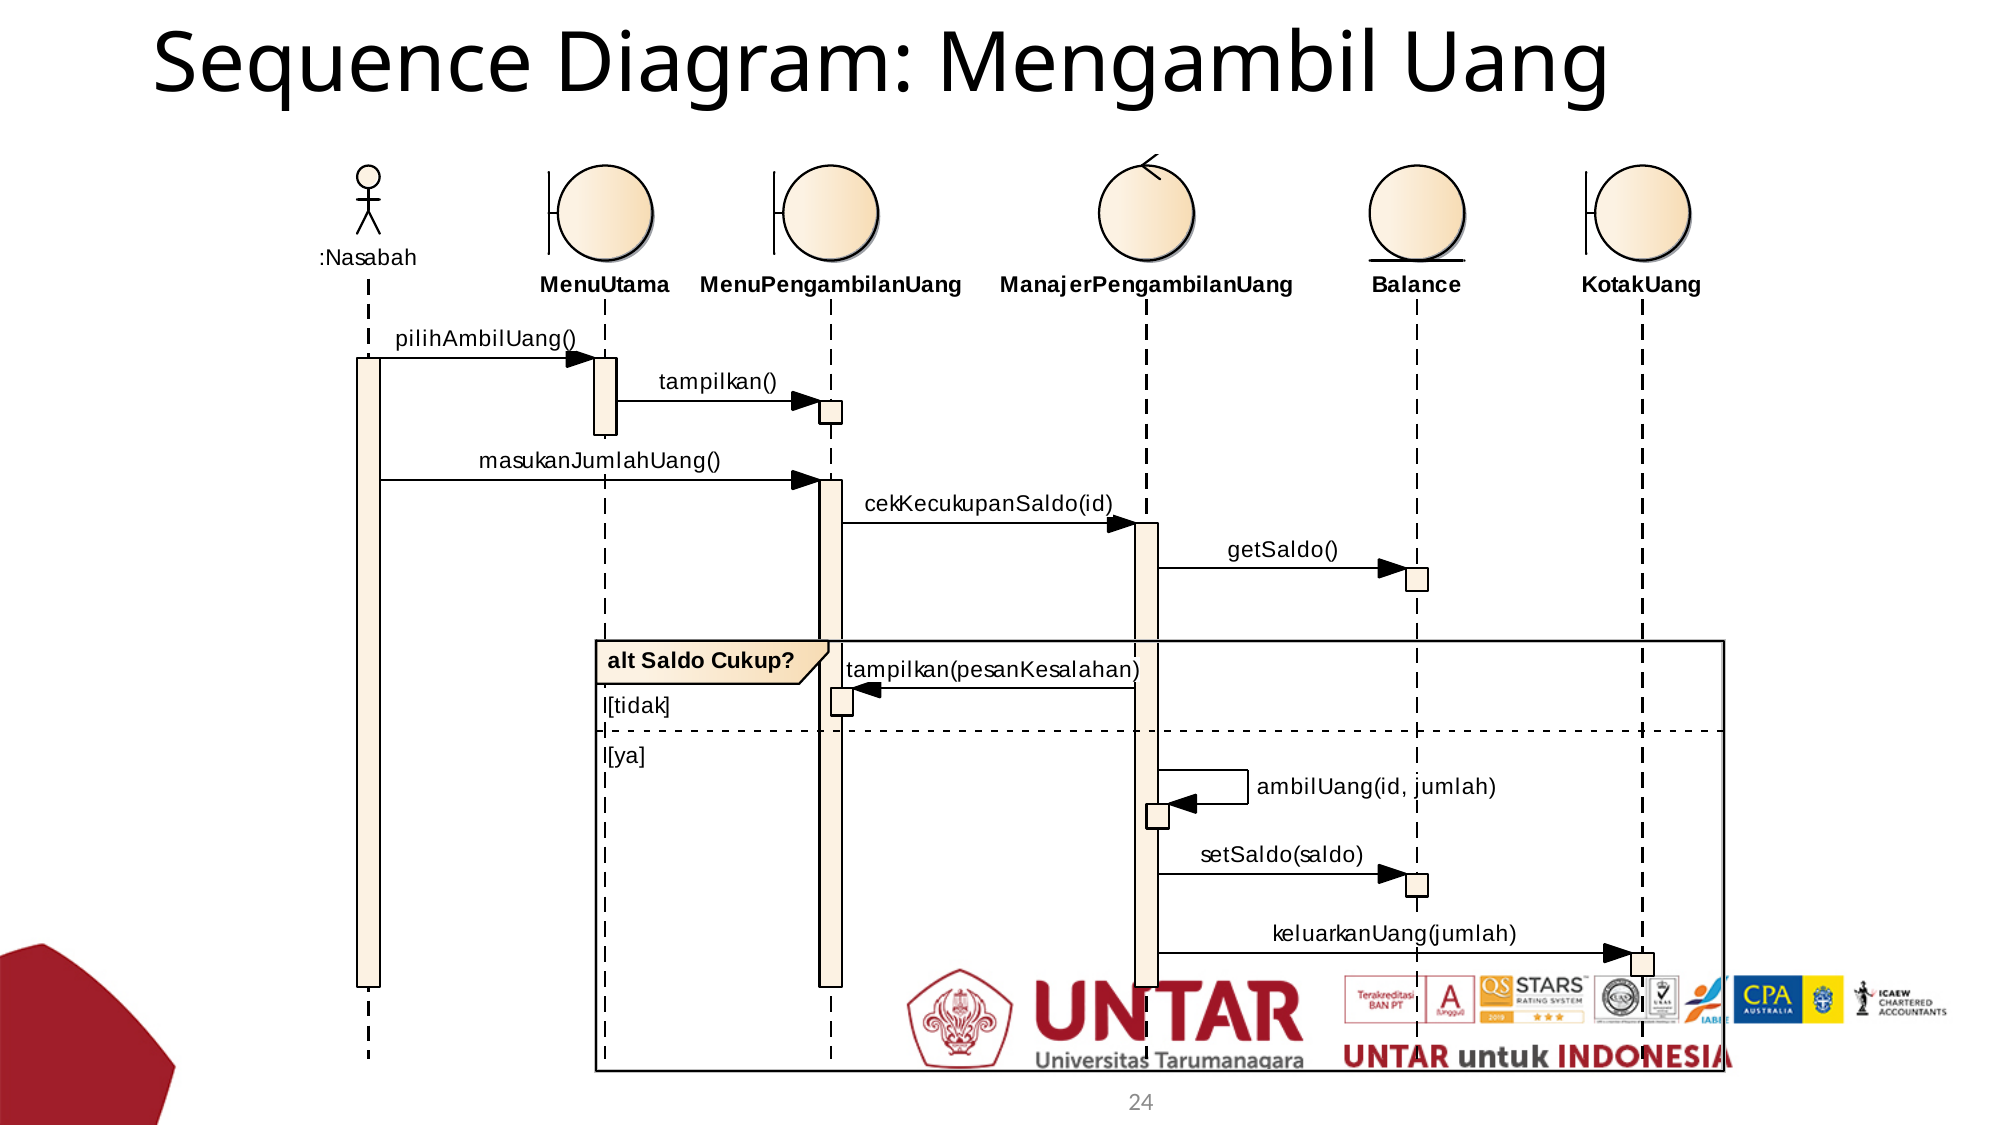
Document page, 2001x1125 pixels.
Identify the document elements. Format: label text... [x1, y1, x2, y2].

picture [0, 0, 2001, 1125]
title Sequence Diagram: Mengambil Uang [137, 0, 1863, 130]
slide_number 24 [831, 1100, 1169, 1125]
